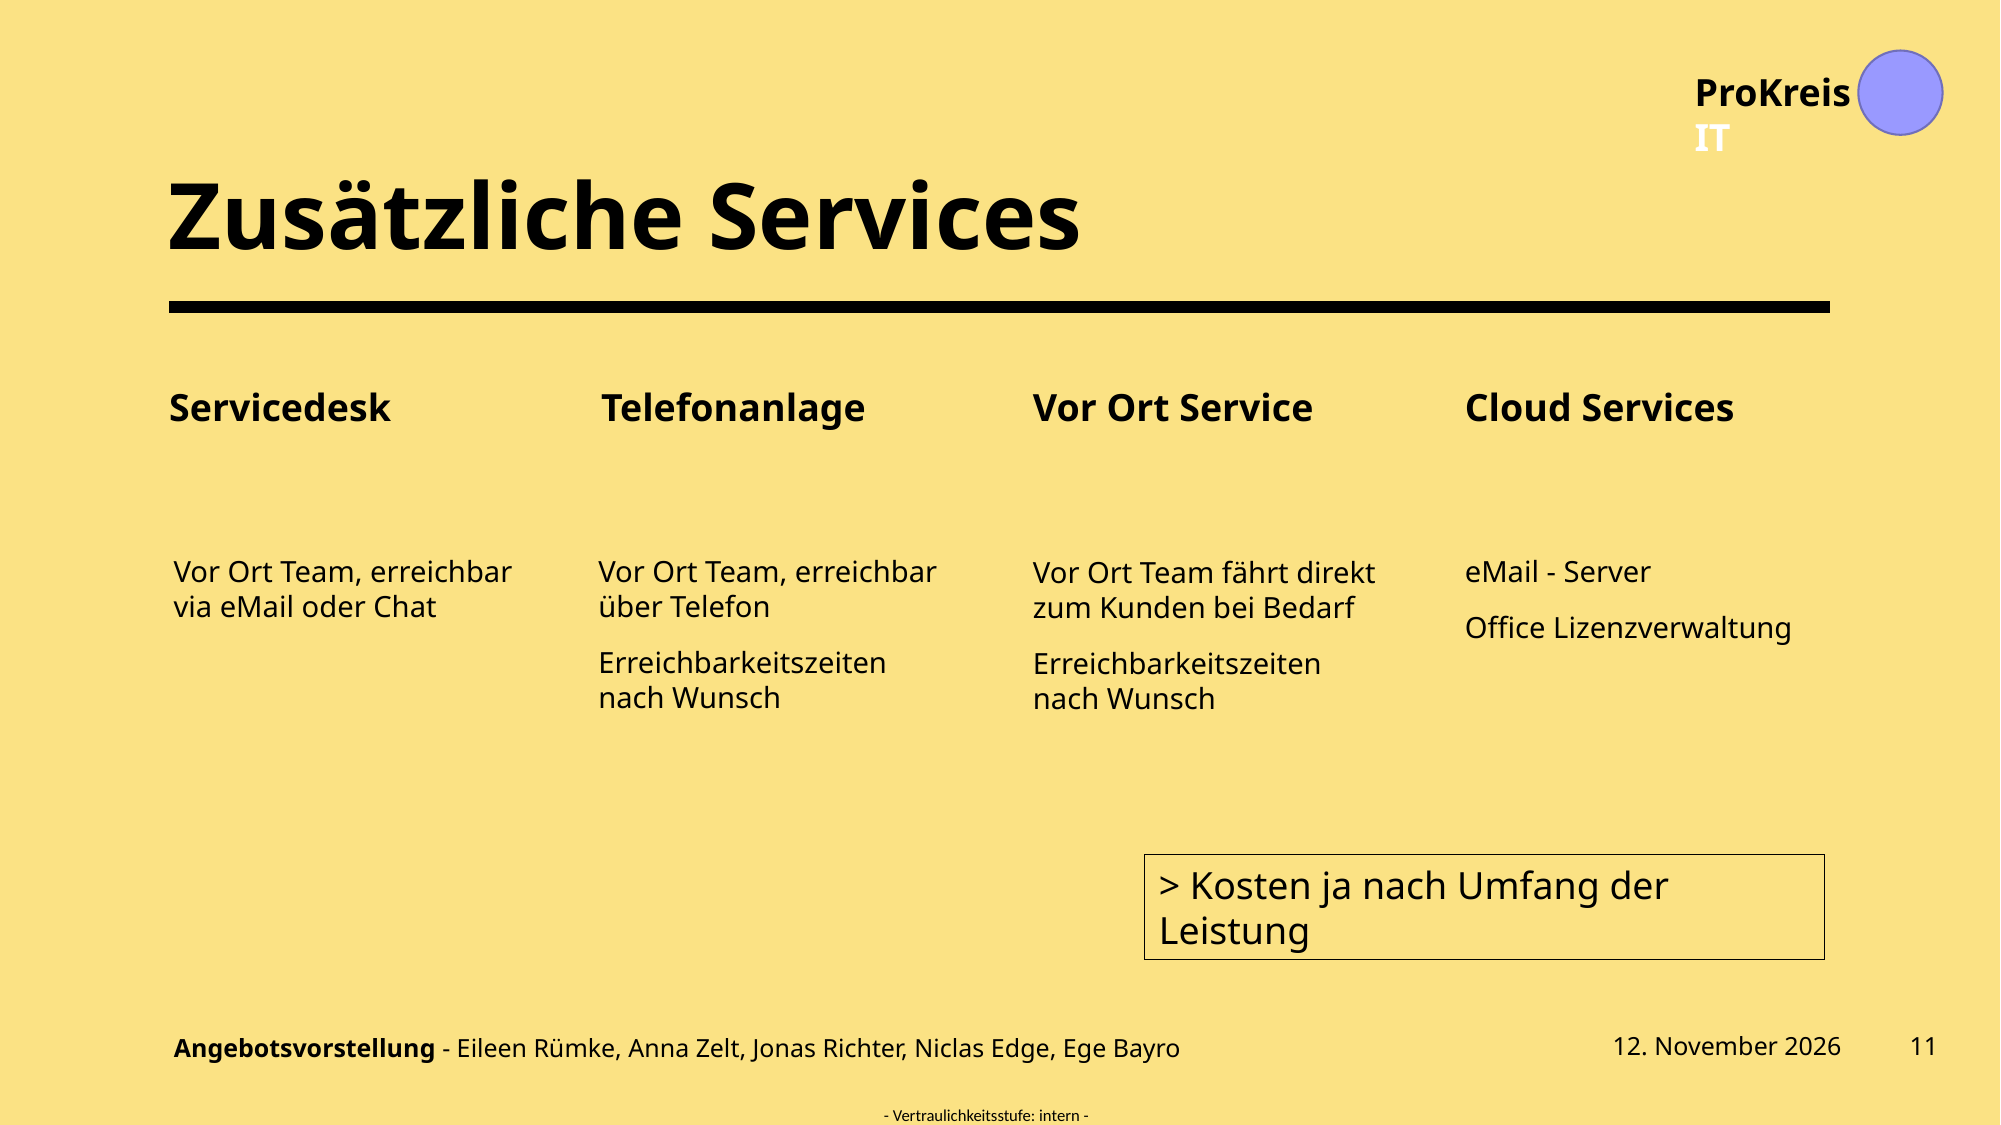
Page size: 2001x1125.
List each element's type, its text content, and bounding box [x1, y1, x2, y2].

list Telefonanlage [586, 381, 962, 532]
slide_number 7. Dezember 2020 [1612, 1032, 1863, 1063]
list Servicedesk [154, 381, 530, 532]
text_box [1871, 49, 1944, 133]
list Vor Ort Team, erreichbar via eMail oder Chat [158, 546, 534, 952]
list Cloud Services [1449, 381, 1825, 532]
title Zusätzliche Services [168, 163, 1450, 270]
list Vor Ort Team fährt direkt zum Kunden bei Bedarf Erreichbarkeitszeiten nach Wunsch [1018, 547, 1394, 956]
text_box > Kosten ja nach Umfang der Leistung [1144, 854, 1825, 960]
slide_number 11 [1885, 1032, 1954, 1063]
text_box ProKreis IT [1679, 61, 1916, 167]
list Vor Ort Team, erreichbar über Telefon Erreichbarkeitszeiten nach Wunsch [583, 546, 959, 951]
list Vor Ort Service [1018, 381, 1394, 532]
footer Angebotsvorstellung - Eileen Rümke, Anna Zelt, Jonas Richter, Niclas Edge, Ege Bayro [158, 1032, 1602, 1063]
list eMail - Server Office Lizenzverwaltung [1449, 546, 1825, 854]
